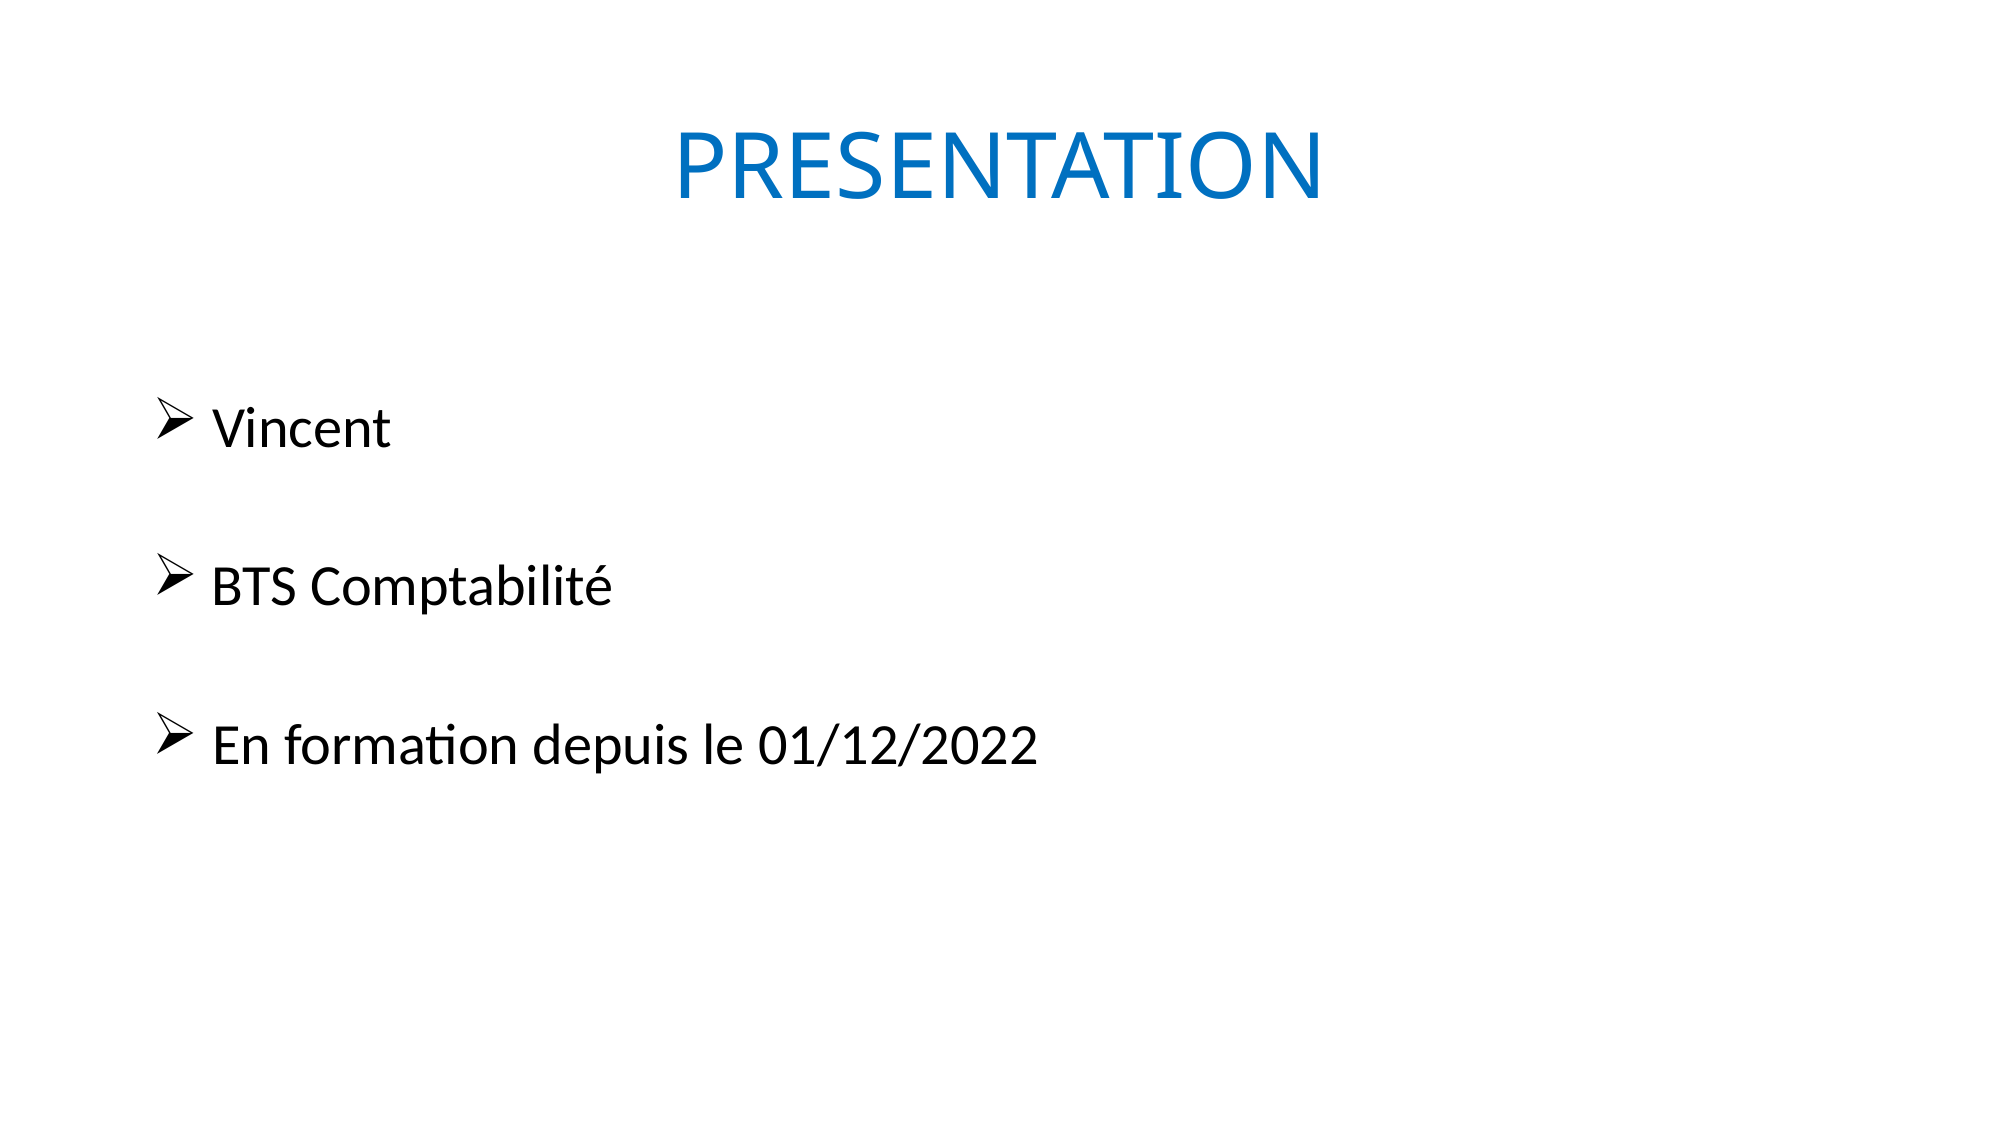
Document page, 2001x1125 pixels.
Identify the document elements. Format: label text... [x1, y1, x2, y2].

list Vincent [137, 299, 1863, 500]
text_box BTS Comptabilité [137, 539, 1494, 625]
text_box En formation depuis le 01/12/2022 [137, 698, 2000, 854]
title PRESENTATION [137, 59, 1863, 278]
